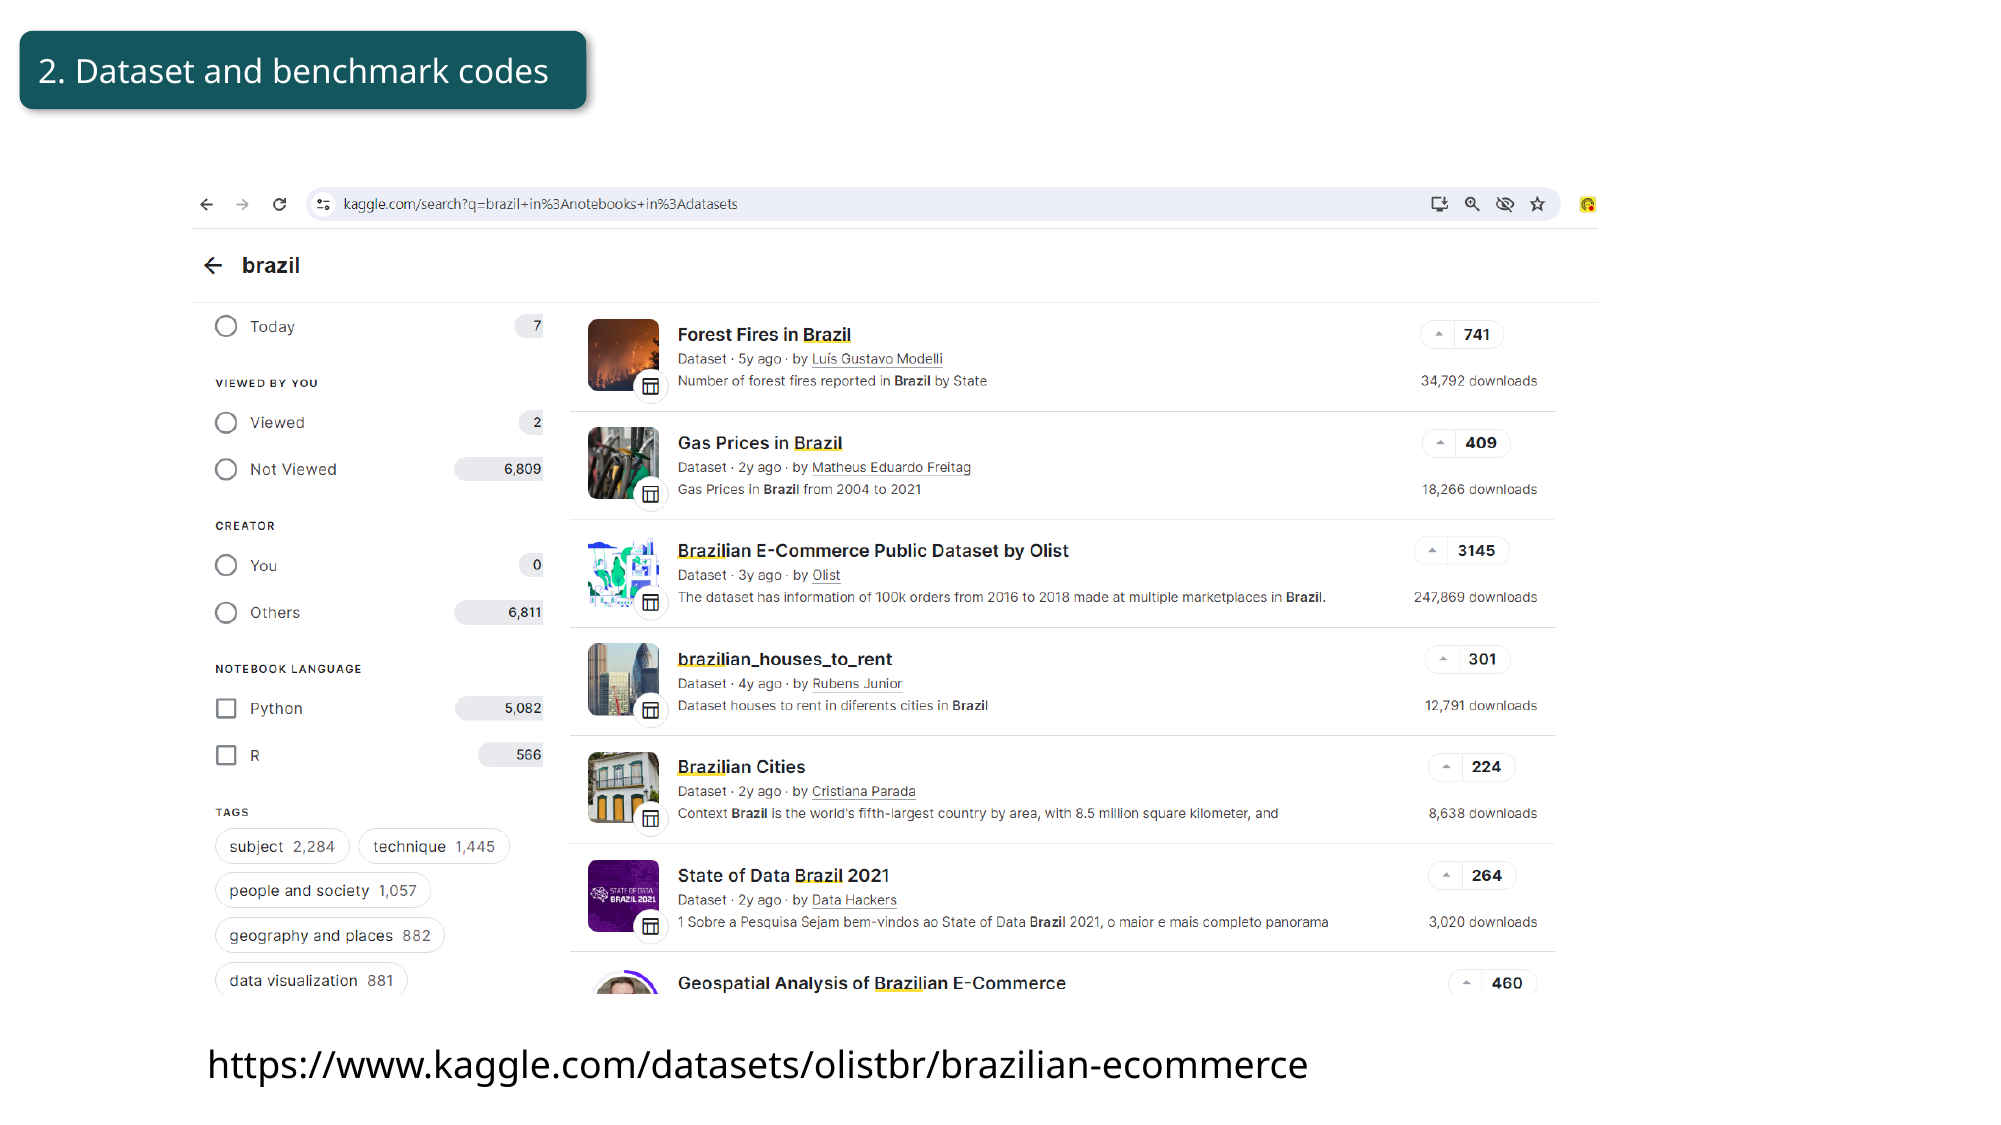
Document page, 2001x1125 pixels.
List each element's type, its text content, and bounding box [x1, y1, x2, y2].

text_box 2. Dataset and benchmark codes [18, 29, 588, 111]
picture [191, 184, 1598, 994]
text_box https://www.kaggle.com/datasets/olistbr/brazilian-ecommerce [192, 1033, 1404, 1094]
